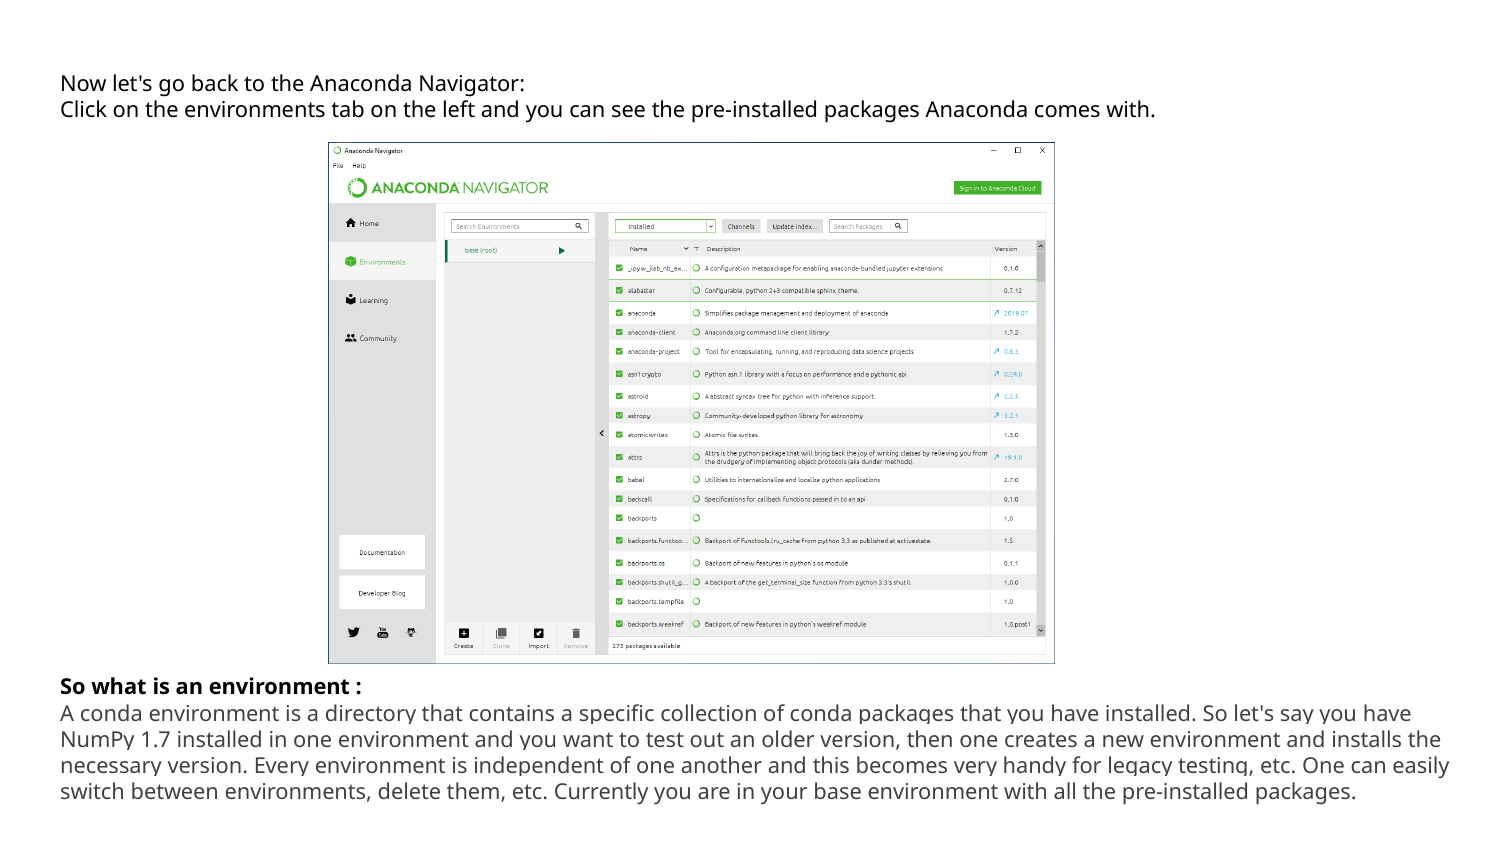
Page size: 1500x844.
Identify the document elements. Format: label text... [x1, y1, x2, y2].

text_box Now let's go back to the Anaconda Navigator: Click on the environments tab on the left and you can see the pre-installed packages Anaconda comes with. So what is an environment : A conda environment is a directory that contains a specific collection of conda packages that you have installed. So let's say you have NumPy 1.7 installed in one environment and you want to test out an older version, then one creates a new environment and installs the necessary version. Every environment is independent of one another and this becomes very handy for legacy testing, etc. One can easily switch between environments, delete them, etc. Currently you are in your base environment with all the pre-installed packages. [45, 54, 1471, 752]
picture [328, 142, 1055, 665]
